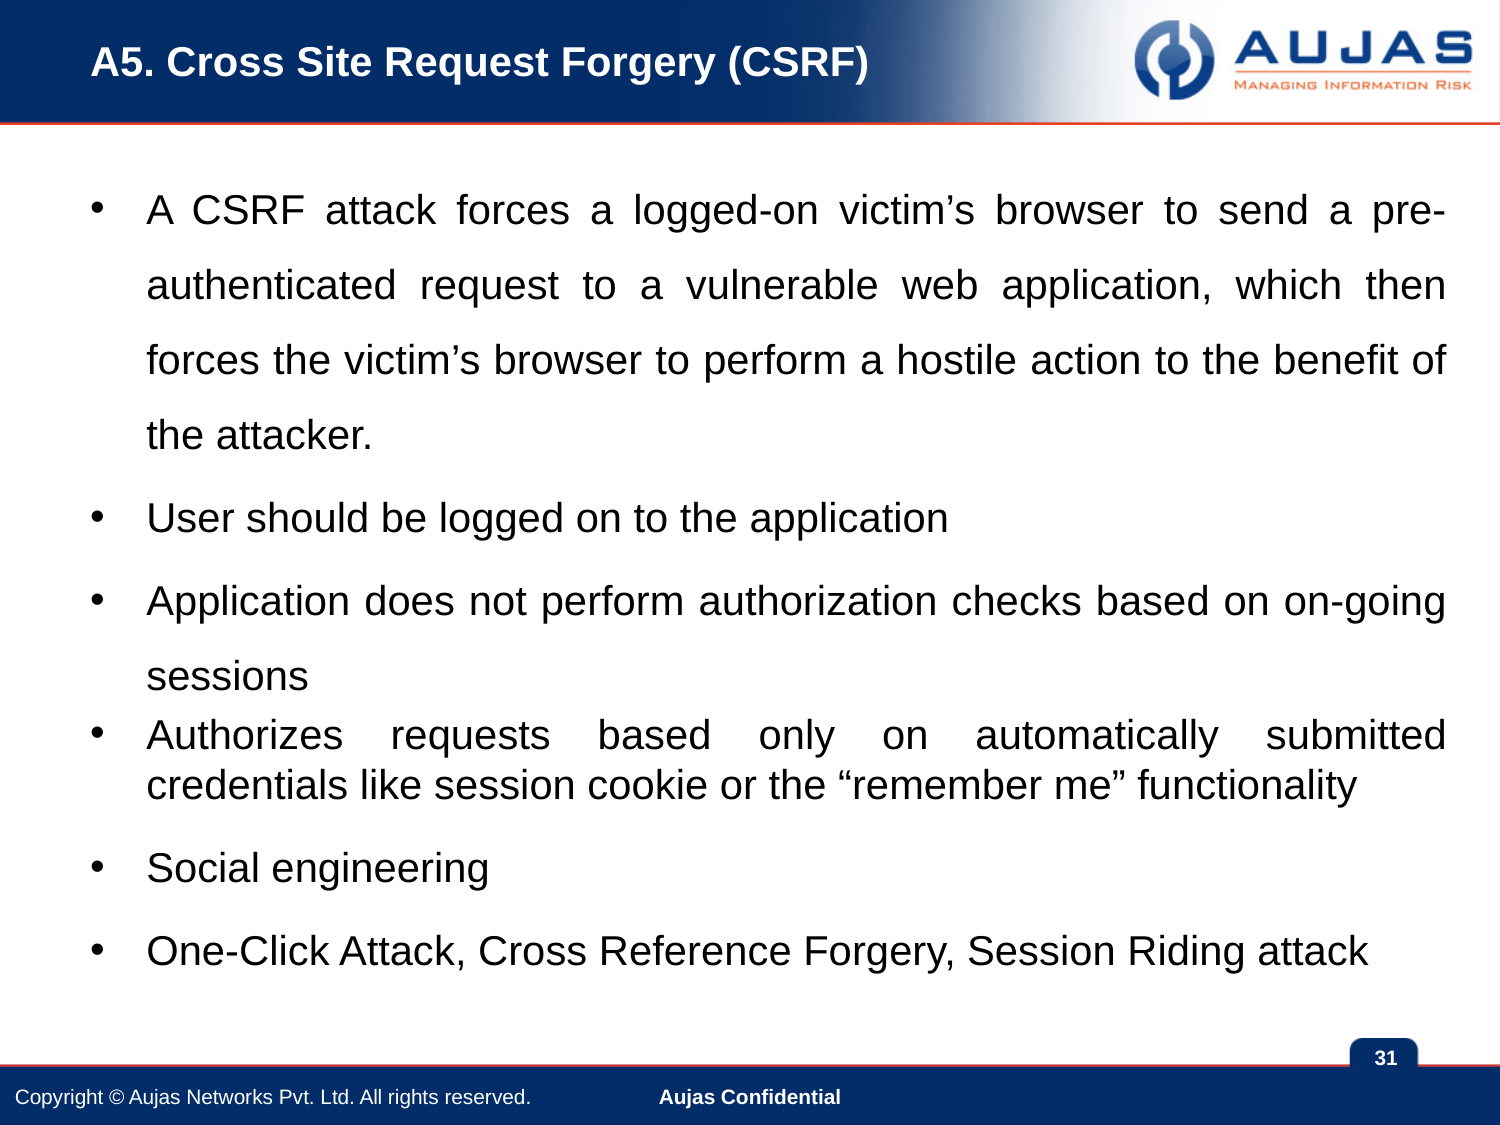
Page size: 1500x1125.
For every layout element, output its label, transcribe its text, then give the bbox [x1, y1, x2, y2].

footer Aujas Confidential [512, 1066, 988, 1125]
title A5. Cross Site Request Forgery (CSRF) [74, 3, 1076, 117]
list A CSRF attack forces a logged-on victim’s browser to send a pre-authenticated request to a vulnerable web application, which then forces the victim’s browser to perform a hostile action to the benefit of the attacker. User should be logged on to the application Application does not perform authorization checks based on on-going sessions Authorizes requests based only on automatically submitted credentials like session cookie or the “remember me” functionality Social engineering One-Click Attack, Cross Reference Forgery, Session Riding attack [74, 149, 1463, 1001]
picture [0, 0, 1500, 125]
picture [0, 1038, 1500, 1125]
slide_number 31 [1062, 1027, 1413, 1087]
